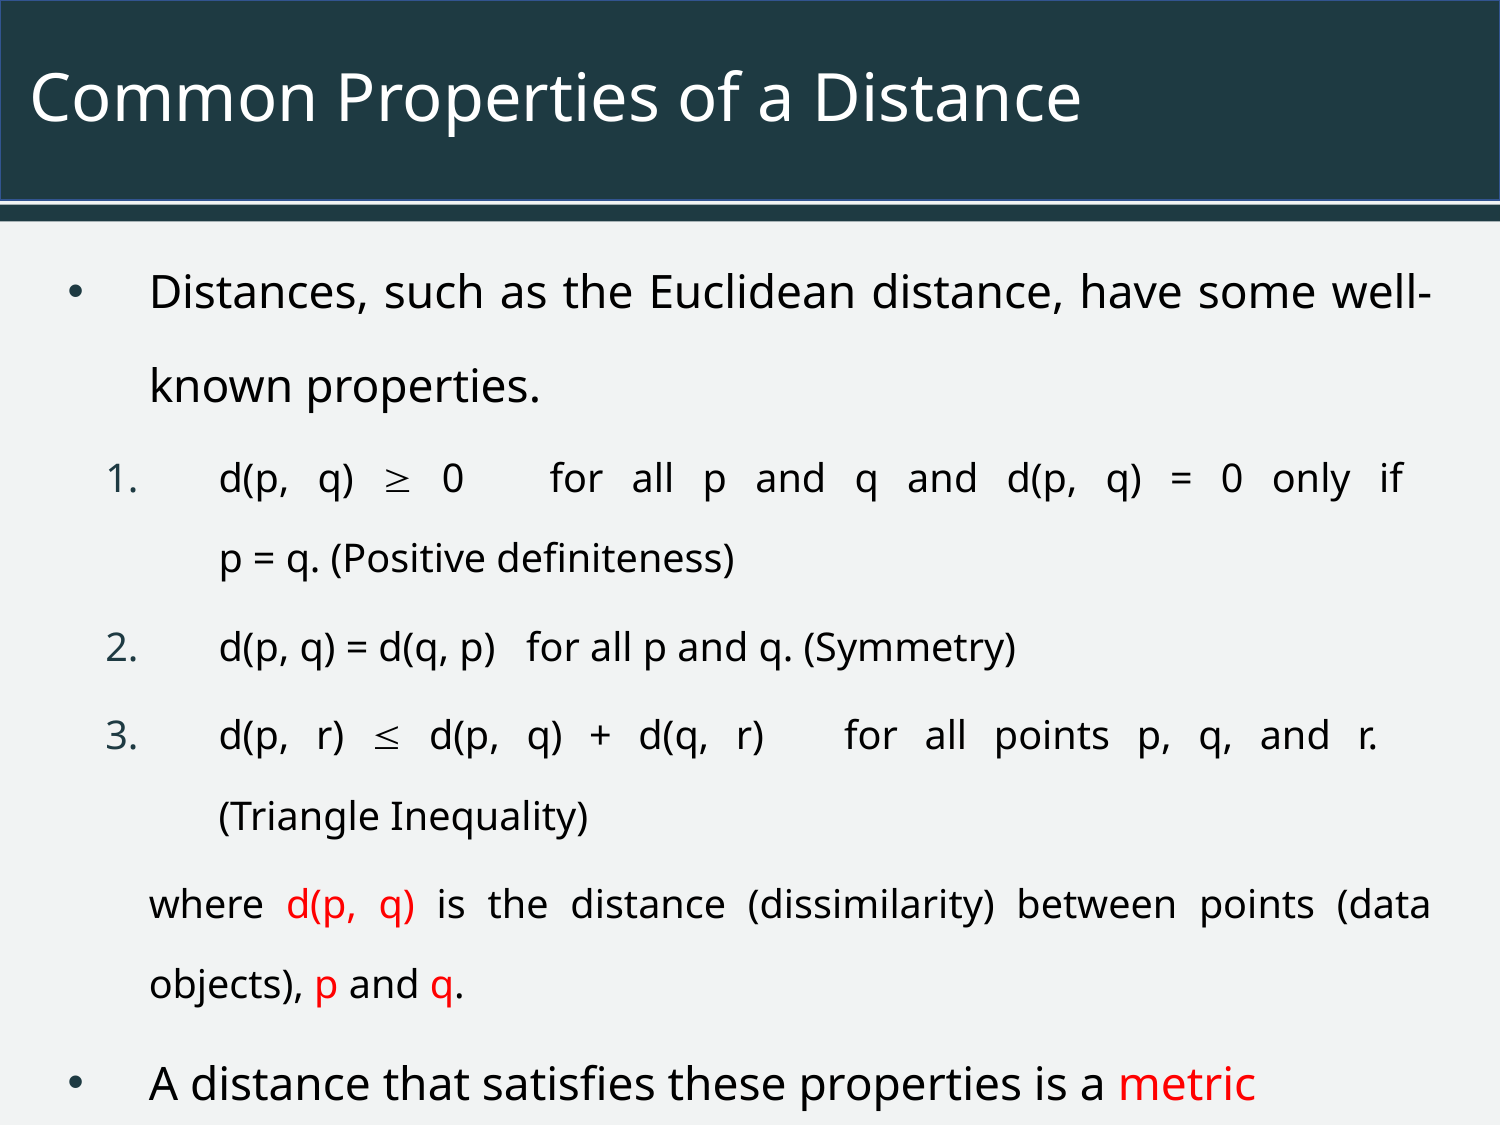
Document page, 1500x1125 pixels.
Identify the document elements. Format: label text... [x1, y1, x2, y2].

list Distances, such as the Euclidean distance, have some well-known properties. d(p, q)  0 for all p and q and d(p, q) = 0 only if p = q. (Positive definiteness) d(p, q) = d(q, p) for all p and q. (Symmetry) d(p, r)  d(p, q) + d(q, r) for all points p, q, and r. (Triangle Inequality) where d(p, q) is the distance (dissimilarity) between points (data objects), p and q. A distance that satisfies these properties is a metric [52, 216, 1448, 1125]
title Common Properties of a Distance [14, 0, 1500, 200]
